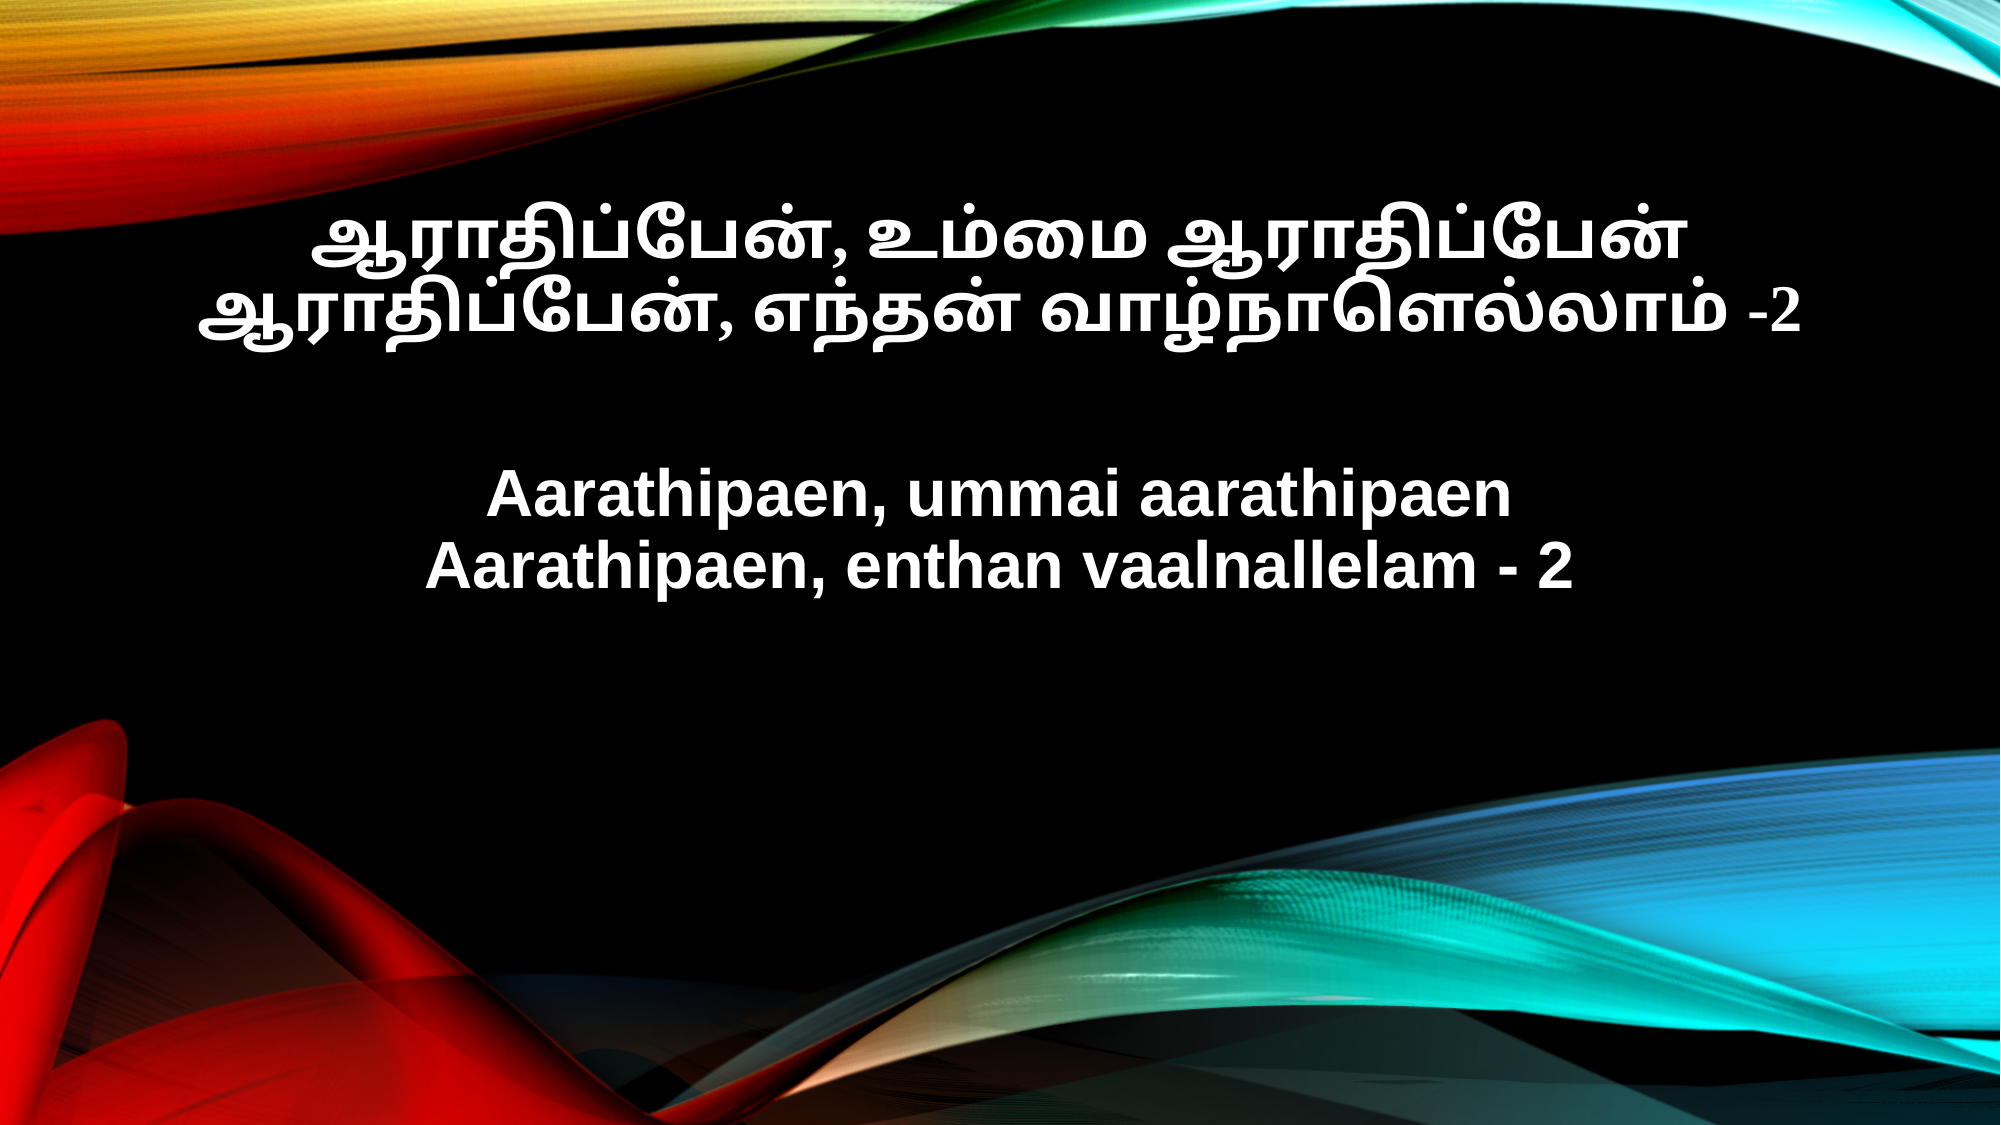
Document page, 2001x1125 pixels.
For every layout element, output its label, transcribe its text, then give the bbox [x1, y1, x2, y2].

subtitle ஆராதிப்பேன், உம்மை ஆராதிப்பேன் ஆராதிப்பேன், எந்தன் வாழ்நாளெல்லாம் -2 Aarathipaen, ummai aarathipaen Aarathipaen, enthan vaalnallelam - 2 [0, 0, 2000, 1125]
